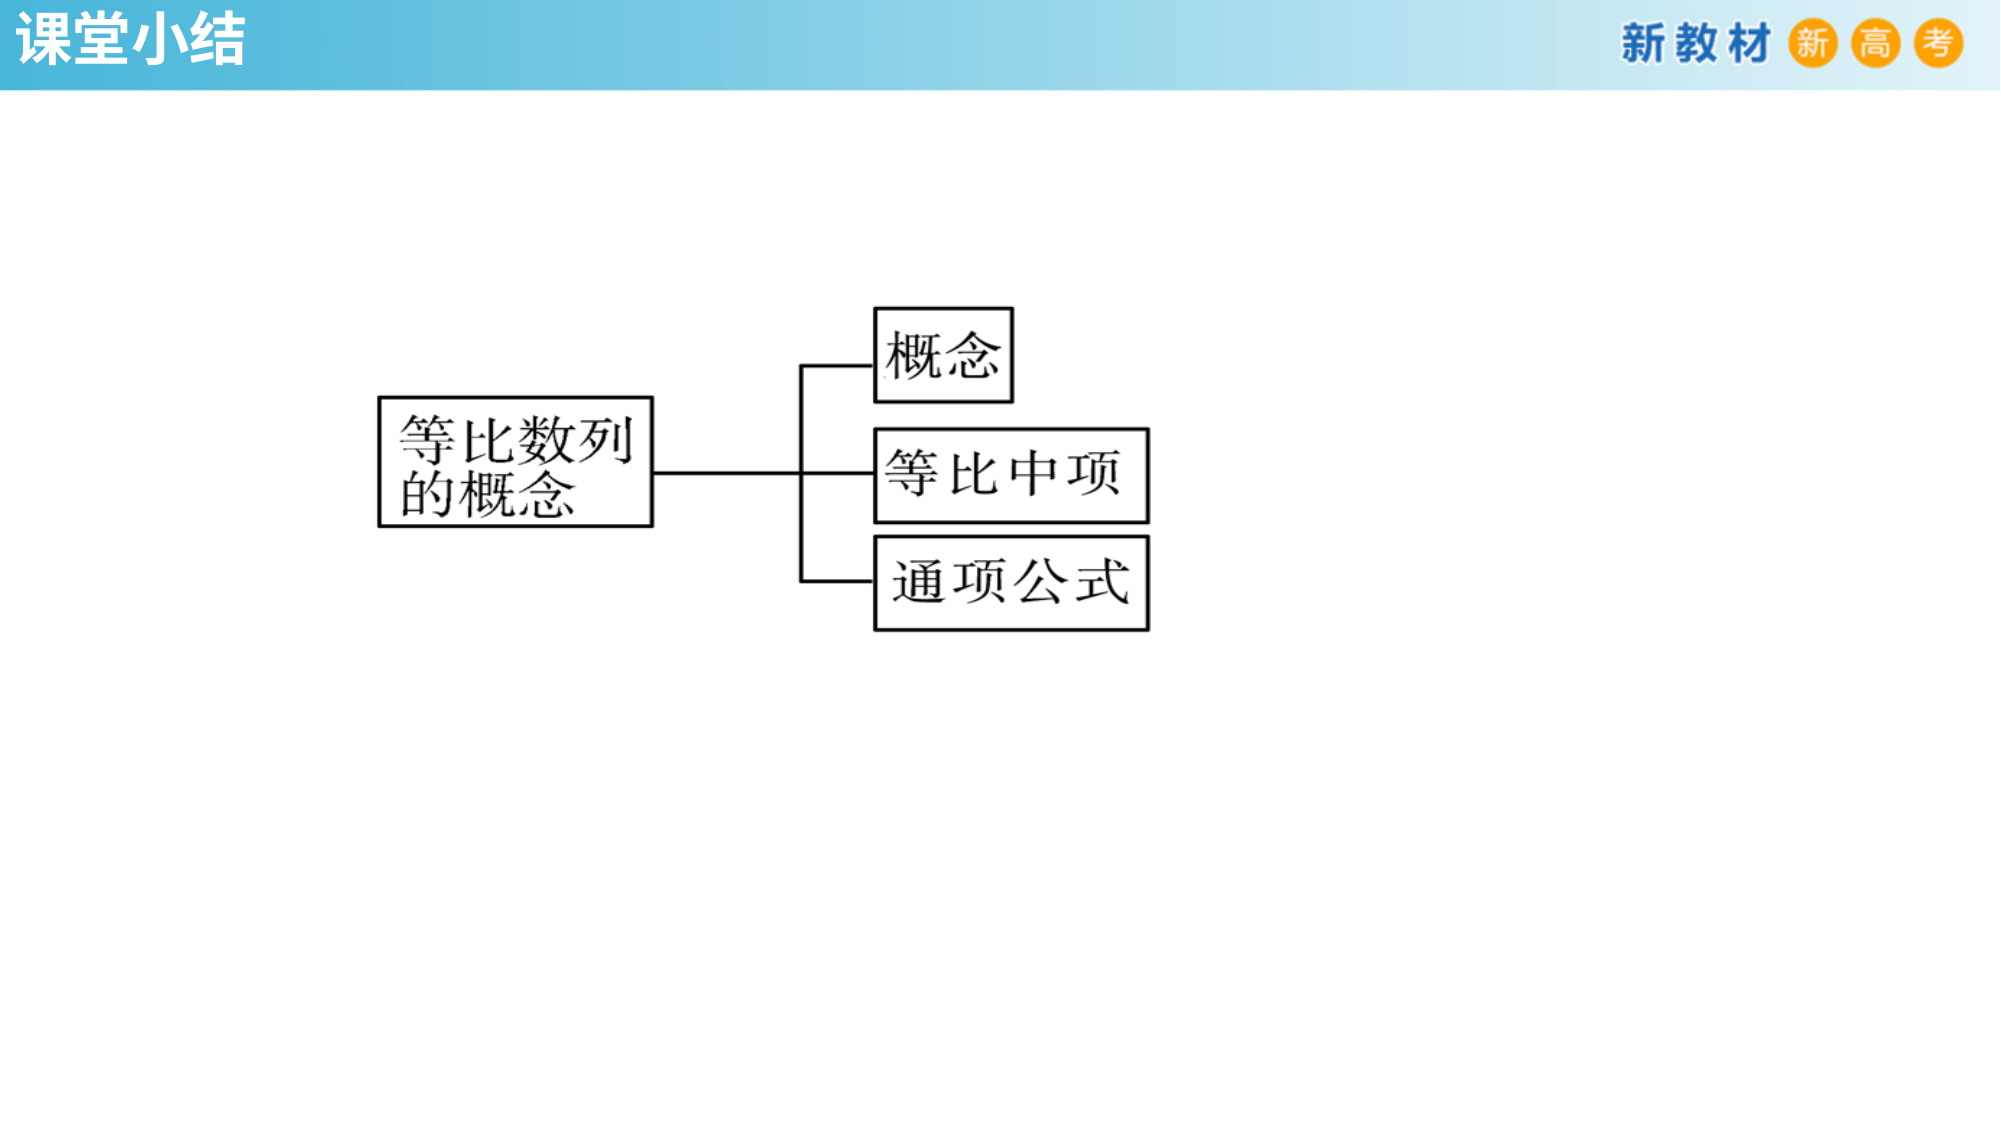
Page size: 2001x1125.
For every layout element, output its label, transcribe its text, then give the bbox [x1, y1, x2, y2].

text_box 课堂小结 [0, 0, 584, 80]
picture [0, 0, 2001, 1125]
